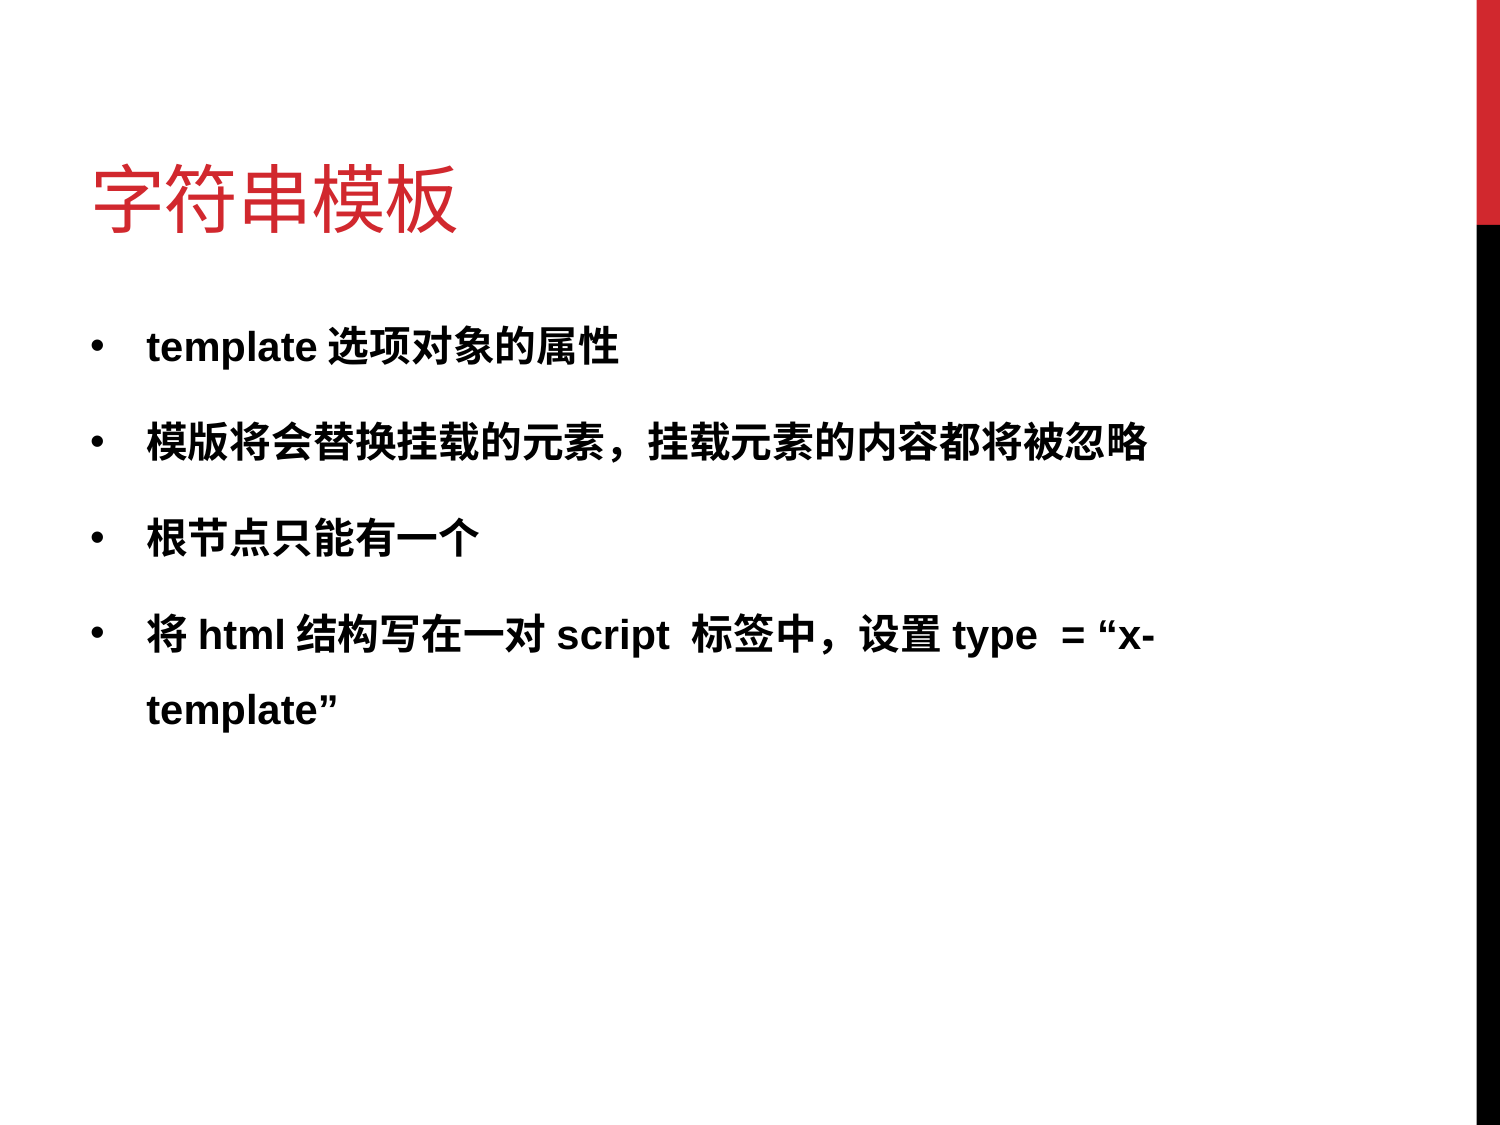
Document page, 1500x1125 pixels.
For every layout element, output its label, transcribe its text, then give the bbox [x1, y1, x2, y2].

title 字符串模板 [75, 25, 1025, 250]
list template选项对象的属性 模版将会替换挂载的元素，挂载元素的内容都将被忽略 根节点只能有一个 将html结构写在一对script 标签中，设置type = “x-template” [75, 287, 1325, 1005]
